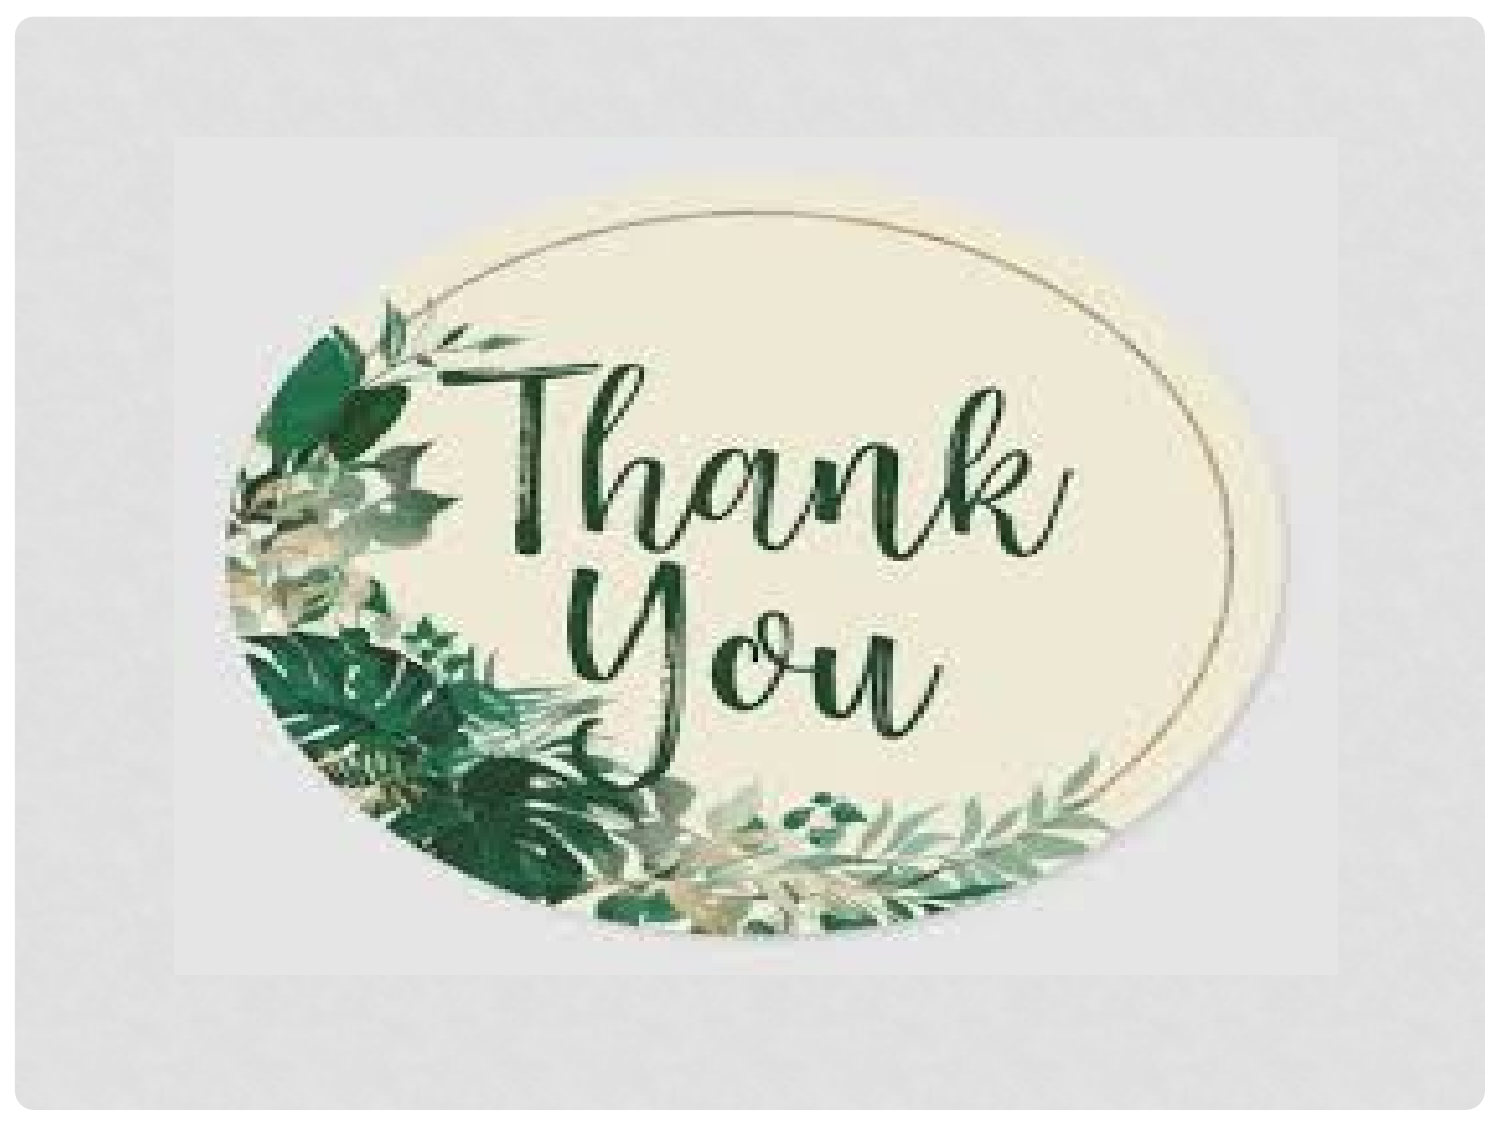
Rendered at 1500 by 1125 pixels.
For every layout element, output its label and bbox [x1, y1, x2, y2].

picture [174, 137, 1338, 976]
